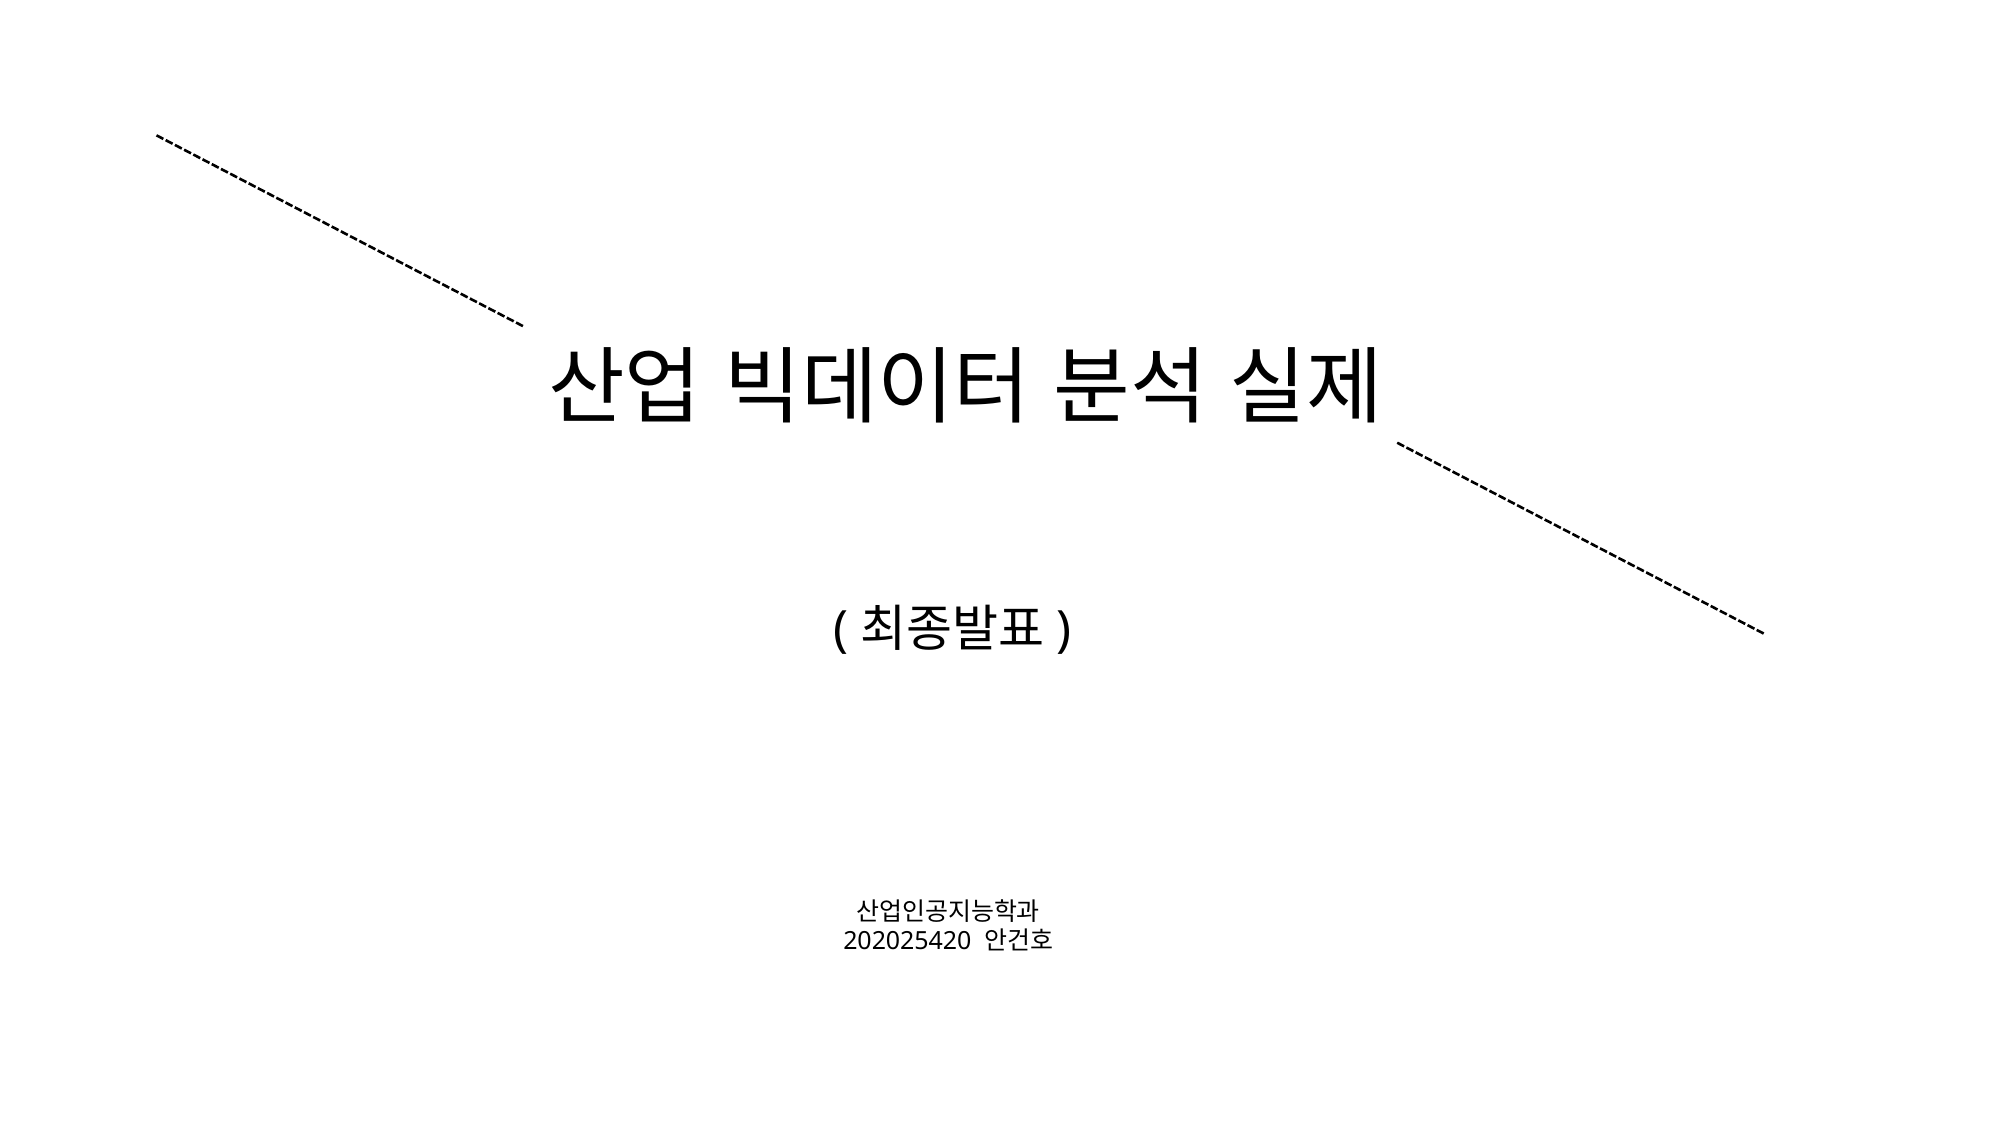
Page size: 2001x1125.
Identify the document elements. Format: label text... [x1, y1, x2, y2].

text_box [1396, 442, 1764, 634]
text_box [155, 134, 523, 327]
text_box 산업 빅데이터 분석 실제 [533, 326, 1398, 441]
text_box 산업인공지능학과 202025420 안건호 [828, 887, 1068, 963]
text_box (최종발표) [818, 589, 1086, 664]
